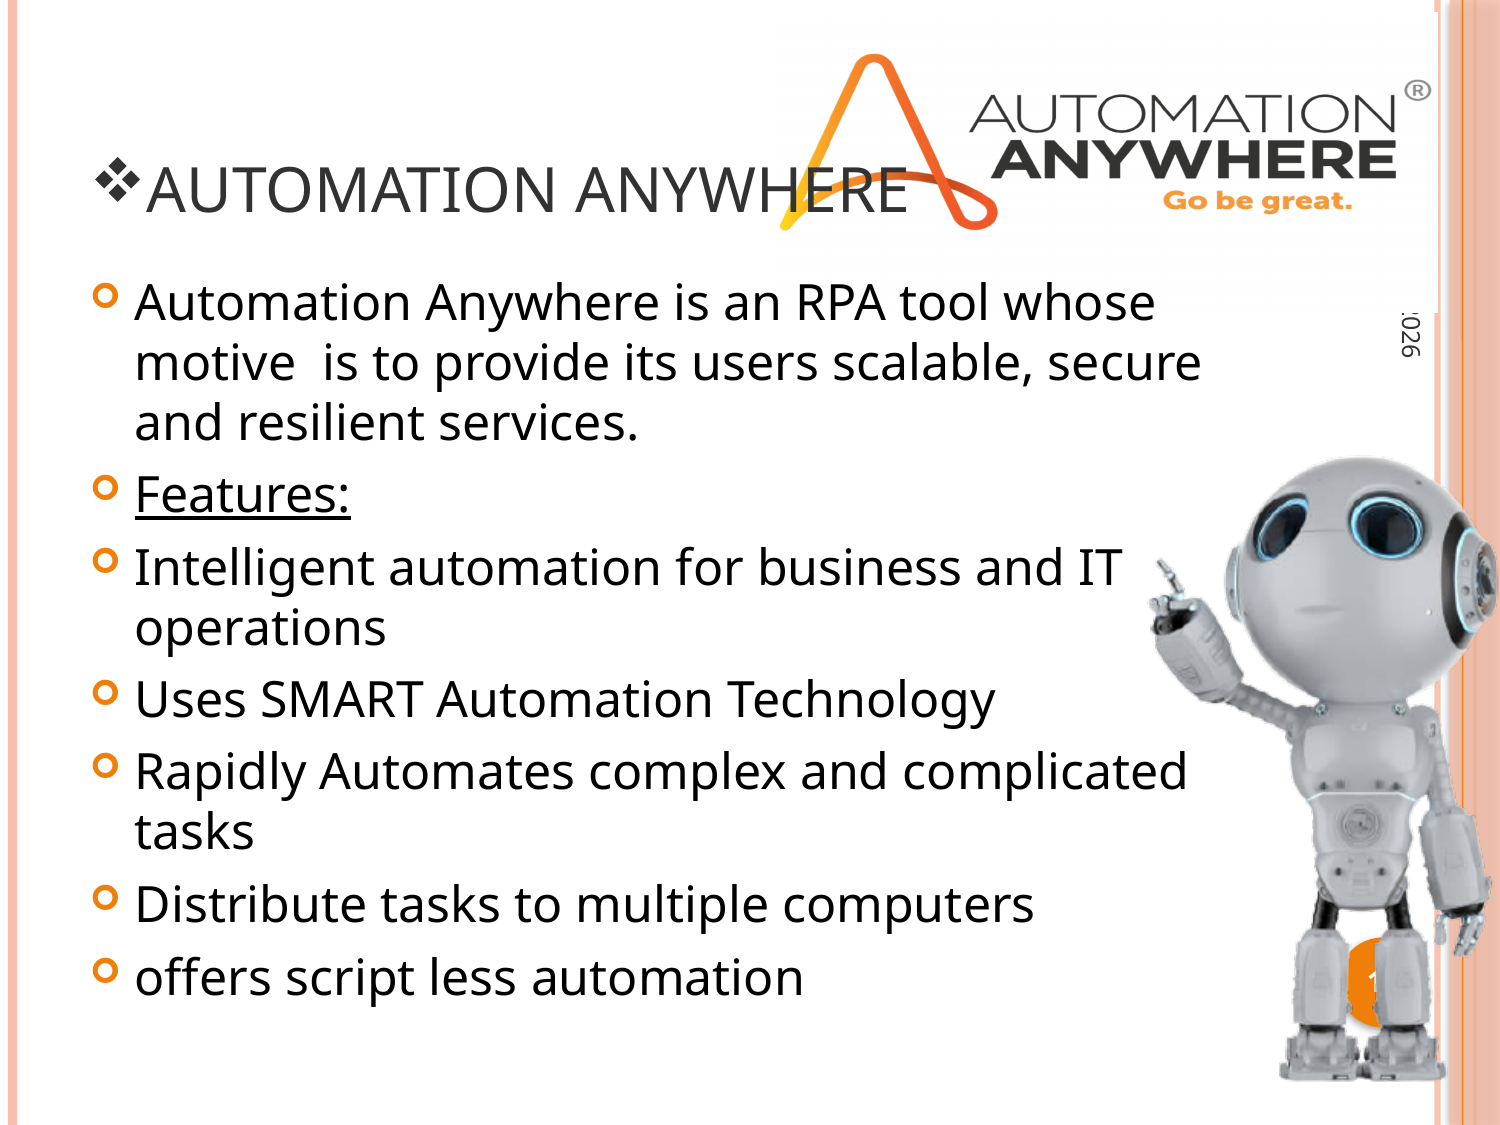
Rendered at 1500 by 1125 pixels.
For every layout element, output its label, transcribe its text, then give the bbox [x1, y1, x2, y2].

footer [1379, 380, 1440, 384]
picture [974, 386, 1500, 1125]
list Automation Anywhere is an RPA tool whose motive is to provide its users scalable, secure and resilient services. Features: Intelligent automation for business and IT operations Uses SMART Automation Technology Rapidly Automates complex and complicated tasks Distribute tasks to multiple computers offers script less automation [75, 262, 1300, 1062]
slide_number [1378, 318, 1442, 374]
picture [774, 11, 1438, 313]
title Automation Anywhere [75, 45, 768, 233]
